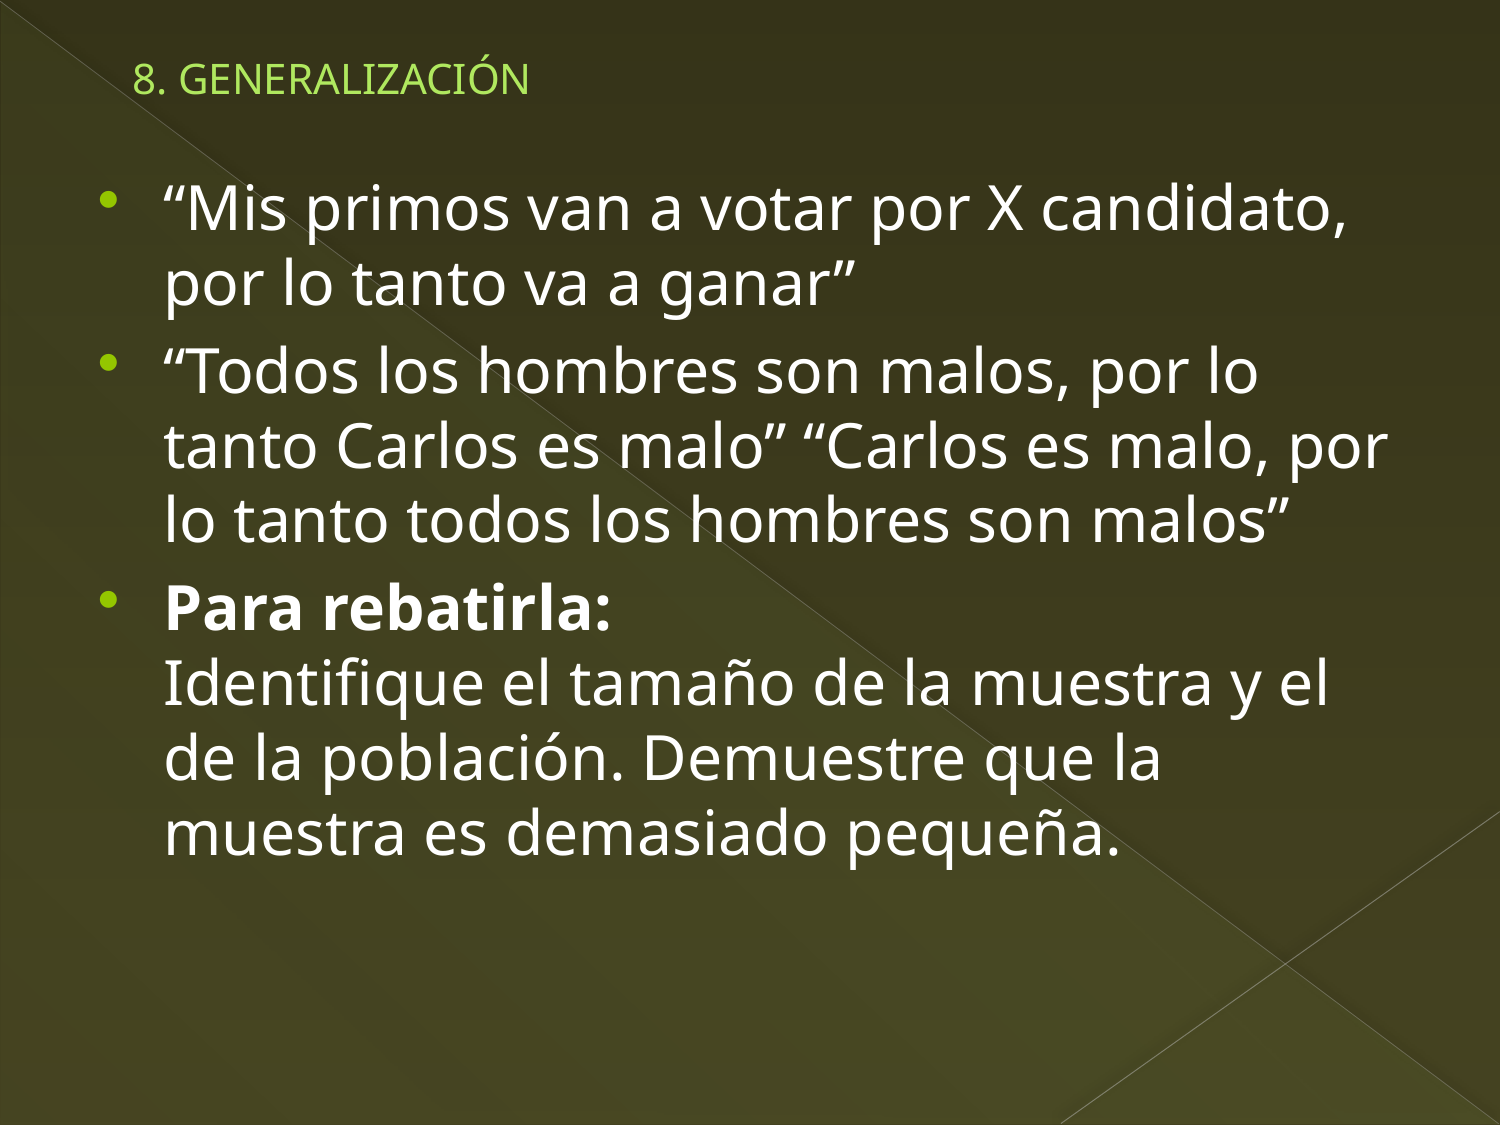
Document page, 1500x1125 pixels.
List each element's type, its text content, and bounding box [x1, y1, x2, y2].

list “Mis primos van a votar por X candidato, por lo tanto va a ganar” “Todos los hombres son malos, por lo tanto Carlos es malo” “Carlos es malo, por lo tanto todos los hombres son malos” Para rebatirla: Identifique el tamaño de la muestra y el de la población. Demuestre que la muestra es demasiado pequeña. [75, 160, 1425, 1005]
title 8. GENERALIZACIÓN [75, 45, 1425, 160]
